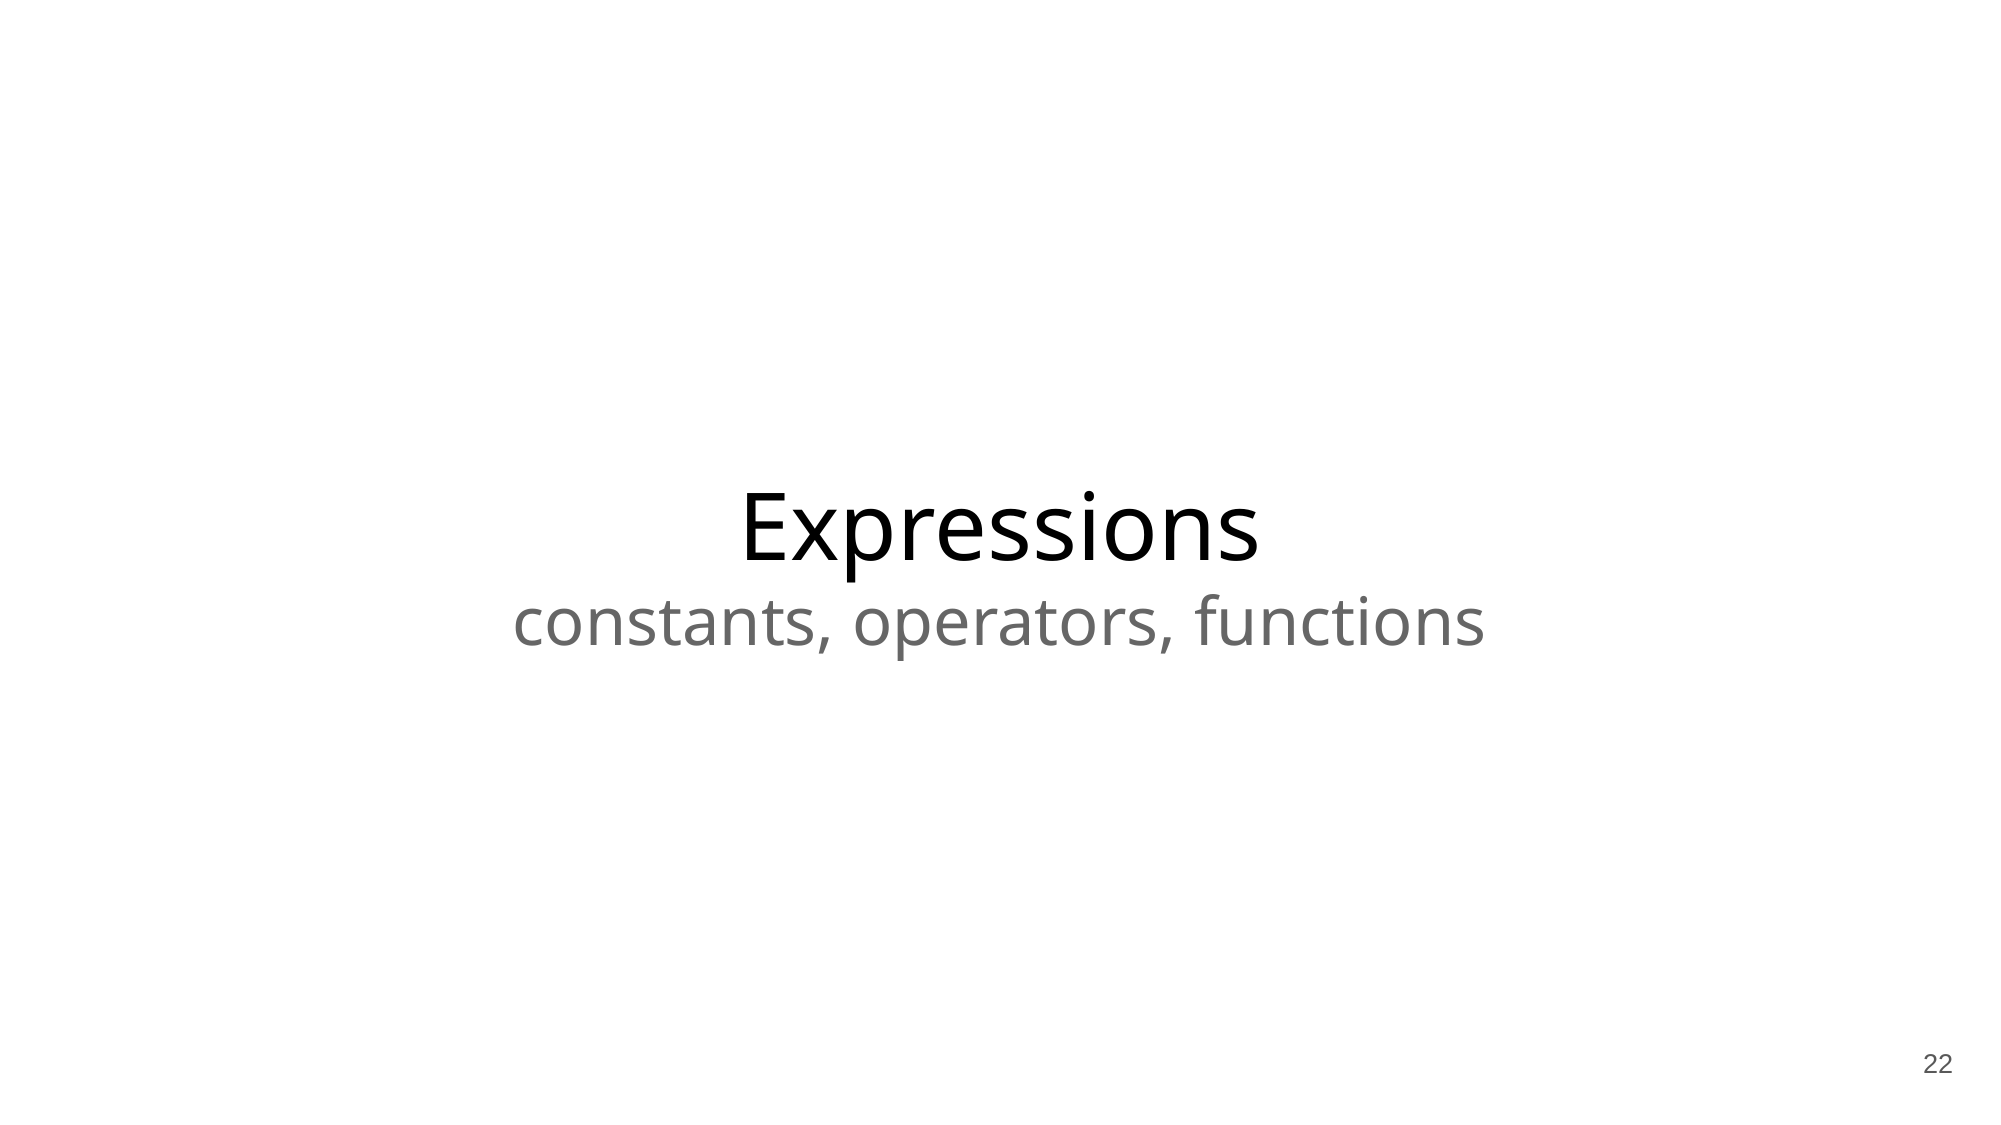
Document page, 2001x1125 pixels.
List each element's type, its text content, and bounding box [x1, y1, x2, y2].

slide_number 22 [1853, 1019, 1974, 1106]
title Expressions constants, operators, functions [68, 470, 1932, 655]
